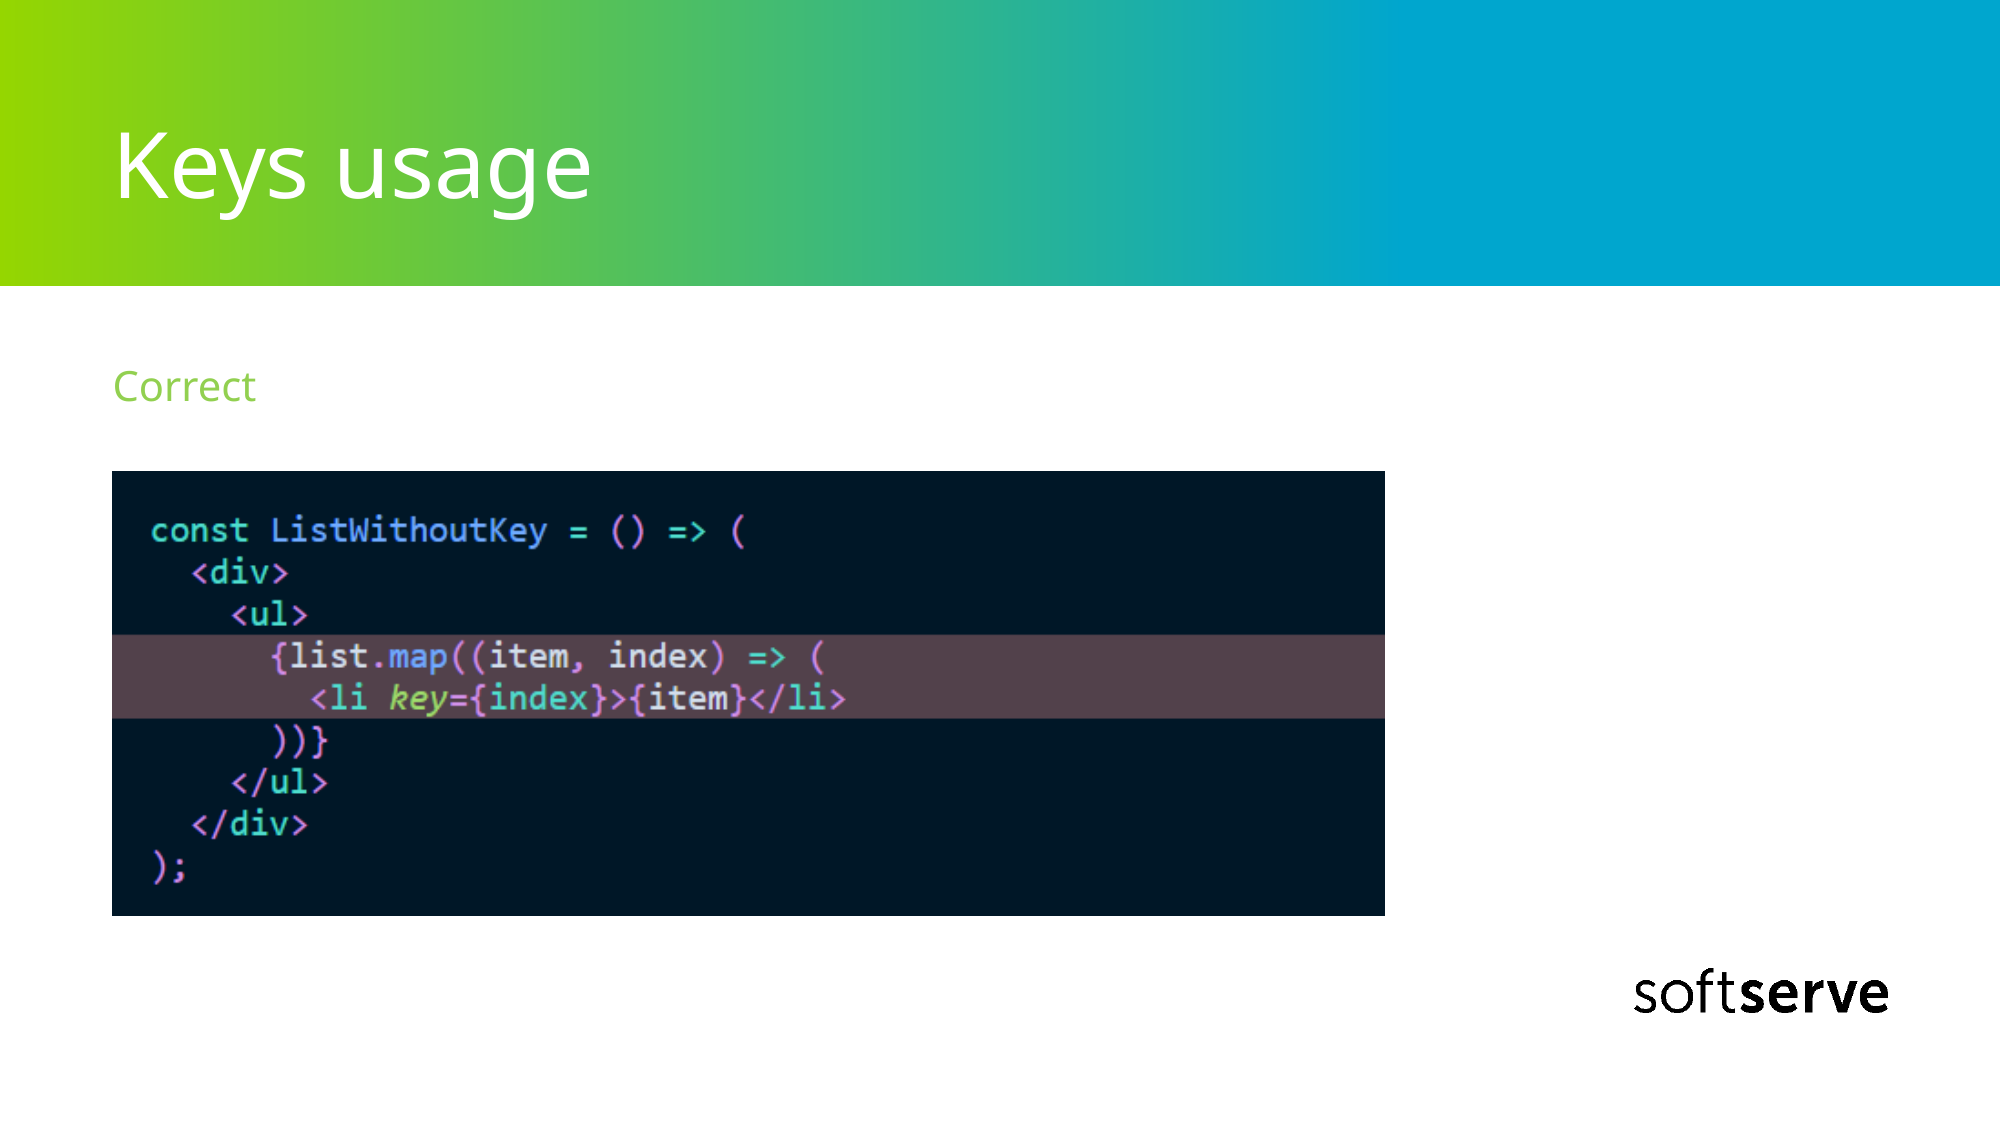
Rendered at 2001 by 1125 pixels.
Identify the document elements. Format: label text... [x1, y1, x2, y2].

picture [1634, 968, 1888, 1013]
title Keys usage [112, 112, 1888, 225]
list Correct [112, 352, 1888, 916]
picture [112, 471, 1385, 916]
